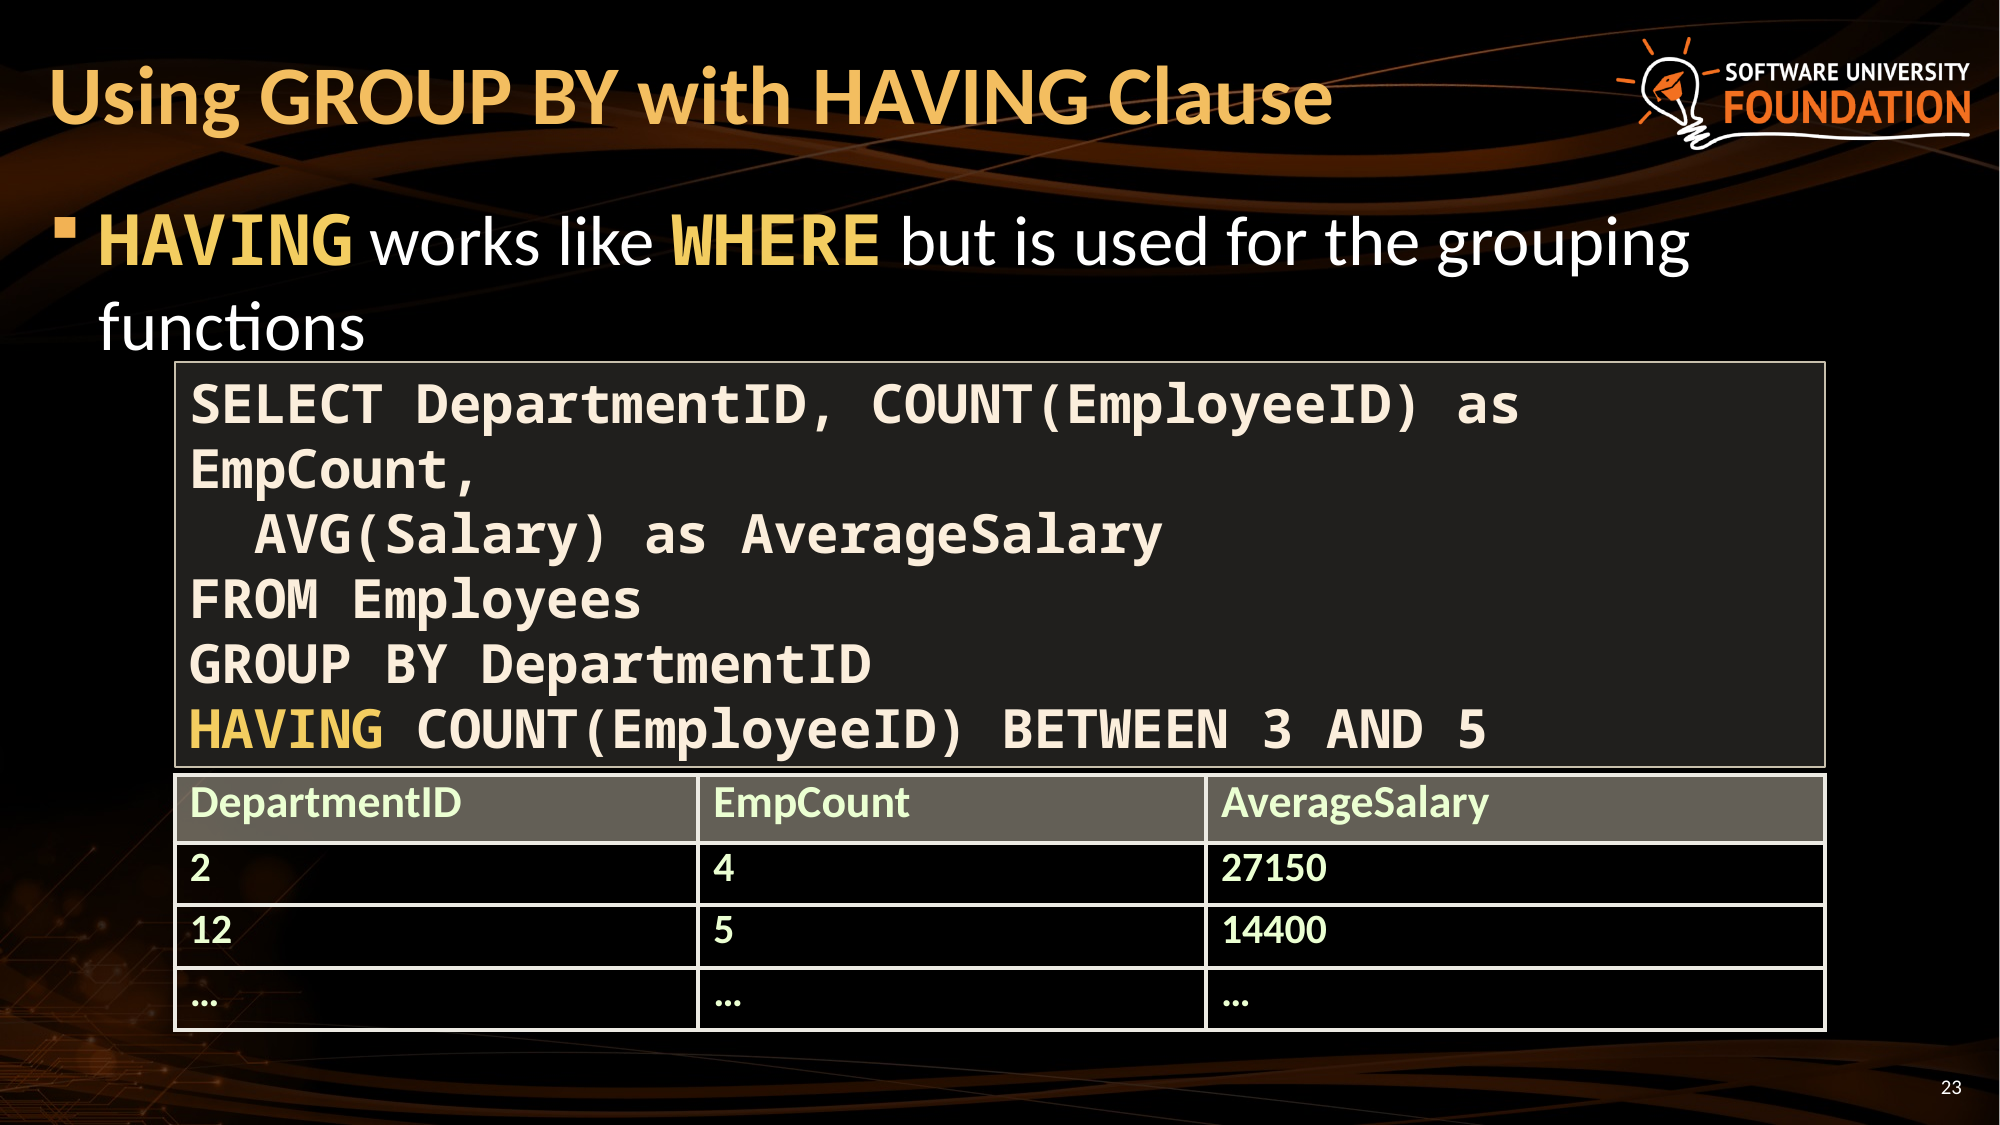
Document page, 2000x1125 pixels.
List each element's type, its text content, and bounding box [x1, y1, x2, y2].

table_cell 4 [700, 845, 1204, 903]
table_cell 12 [177, 907, 696, 966]
table_header EmpCount [700, 777, 1204, 841]
text_box SELECT DepartmentID, COUNT(EmployeeID) as EmpCount, AVG(Salary) as AverageSalary FROM Employees GROUP BY DepartmentID HAVING COUNT(EmployeeID) BETWEEN 3 AND 5 [174, 362, 1825, 767]
table_header DepartmentID [177, 777, 696, 841]
table_cell 27150 [1208, 845, 1823, 903]
table_cell 5 [700, 907, 1204, 966]
table_cell … [177, 970, 696, 1028]
table_cell 14400 [1208, 907, 1823, 966]
table_cell 2 [177, 845, 696, 903]
table_cell … [700, 970, 1204, 1028]
table_cell … [1208, 970, 1823, 1028]
table_header AverageSalary [1208, 777, 1823, 841]
picture [0, 0, 2000, 1125]
list HAVING works like WHERE but is used for the grouping functions [31, 188, 1968, 1103]
title Using GROUP BY with HAVING Clause [30, 6, 1602, 189]
